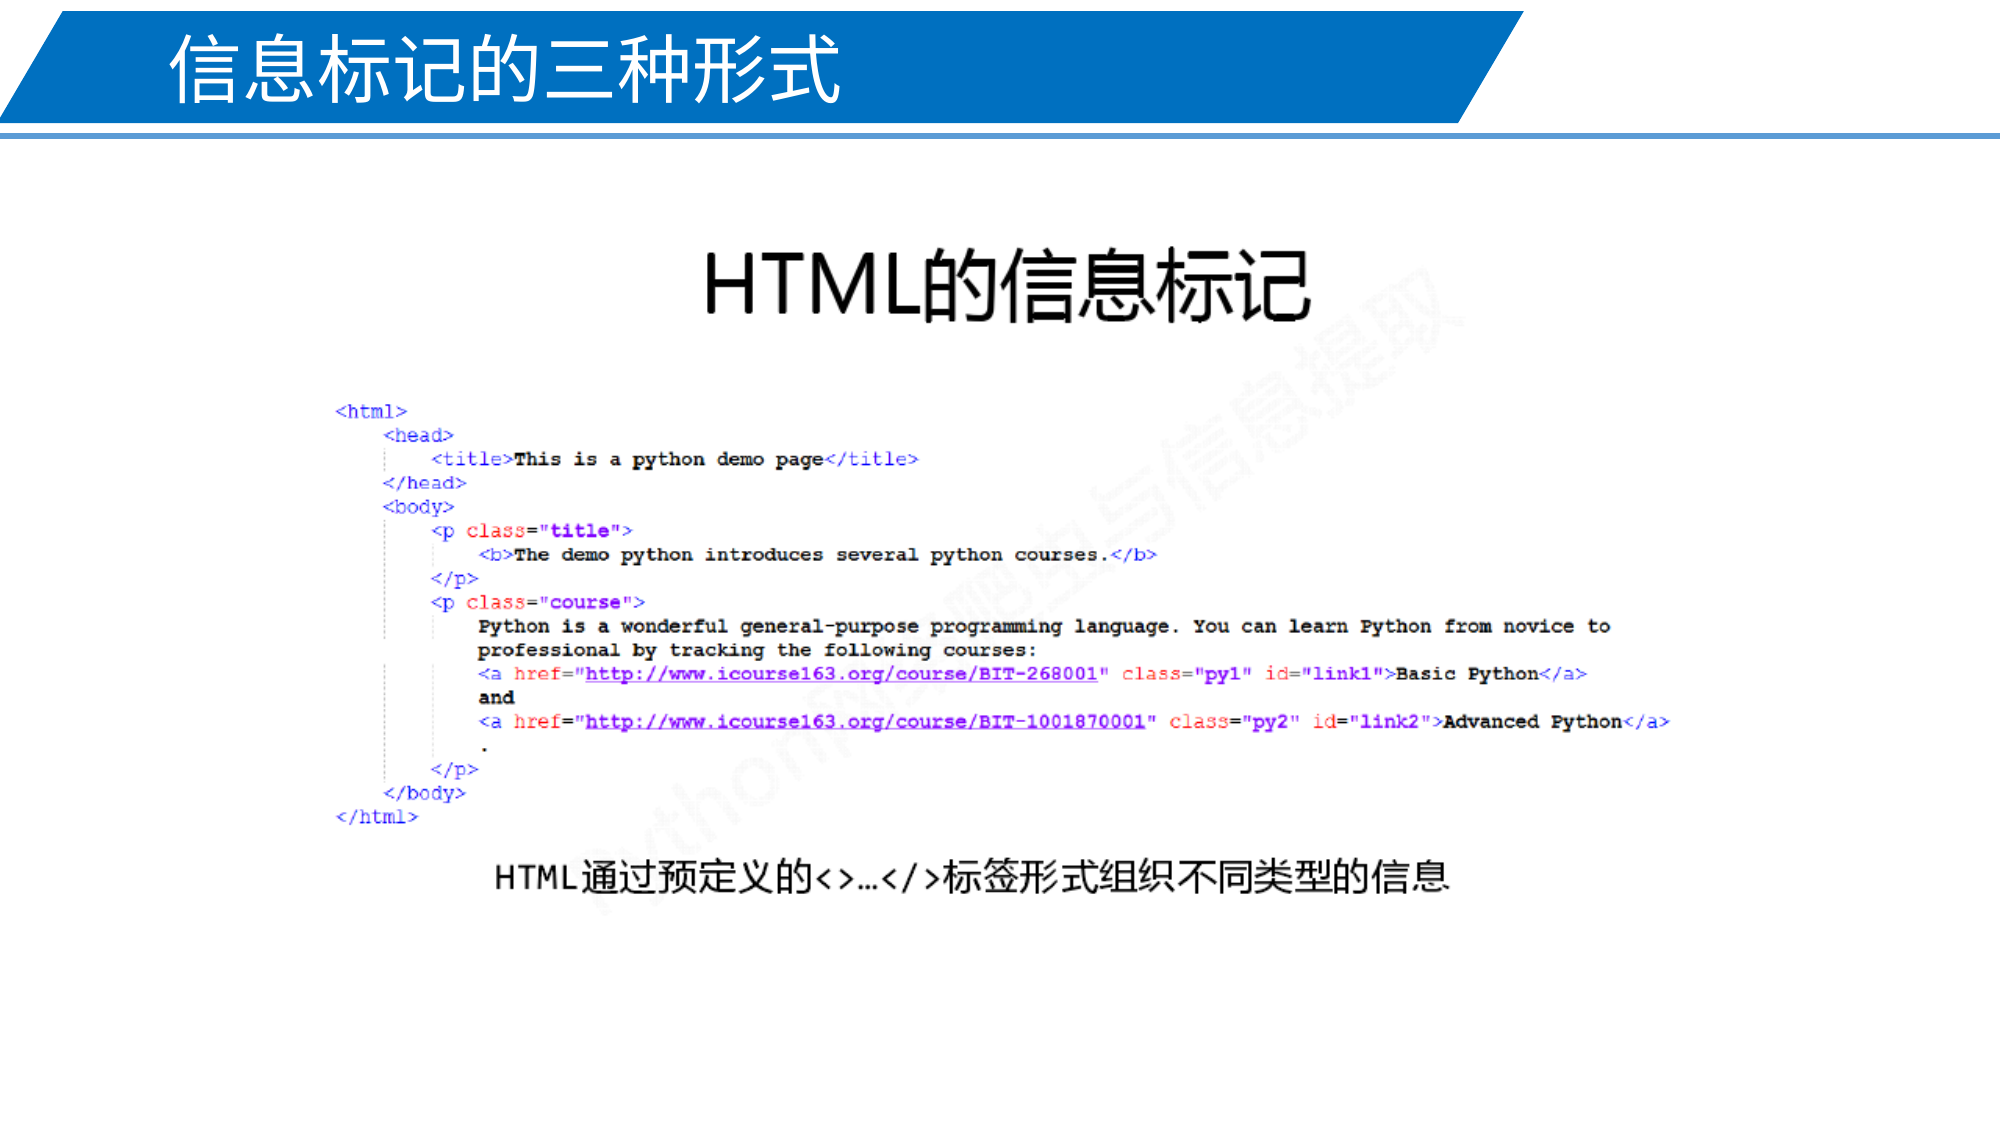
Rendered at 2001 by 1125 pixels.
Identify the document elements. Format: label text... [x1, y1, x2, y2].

picture [298, 206, 1702, 919]
text_box 信息标记的三种形式 [0, 11, 1524, 124]
